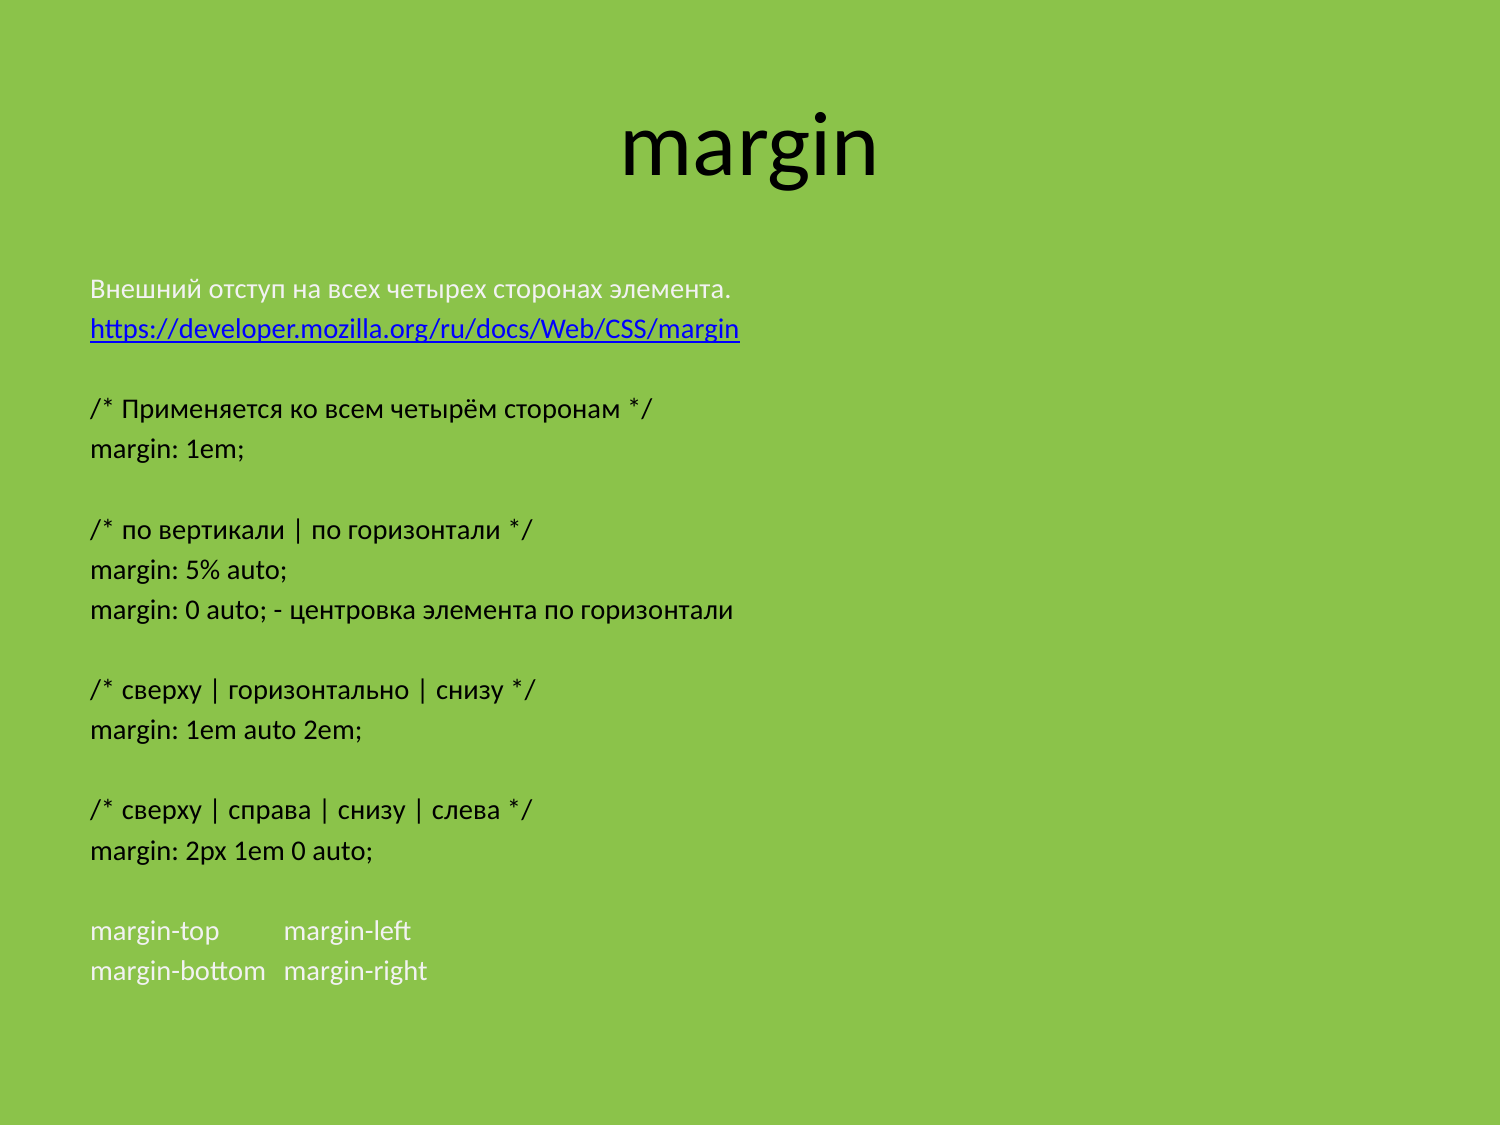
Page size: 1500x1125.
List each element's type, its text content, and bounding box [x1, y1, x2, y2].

list Внешний отступ на всех четырех сторонах элемента. https://developer.mozilla.org/ru/docs/Web/CSS/margin /* Применяется ко всем четырём сторонам */ margin: 1em; /* по вертикали | по горизонтали */ margin: 5% auto; margin: 0 auto; - центровка элемента по горизонтали /* сверху | горизонтально | снизу */ margin: 1em auto 2em; /* сверху | справа | снизу | слева */ margin: 2px 1em 0 auto; margin-top margin-left margin-bottom margin-right [75, 262, 1425, 1005]
title margin [75, 45, 1425, 233]
